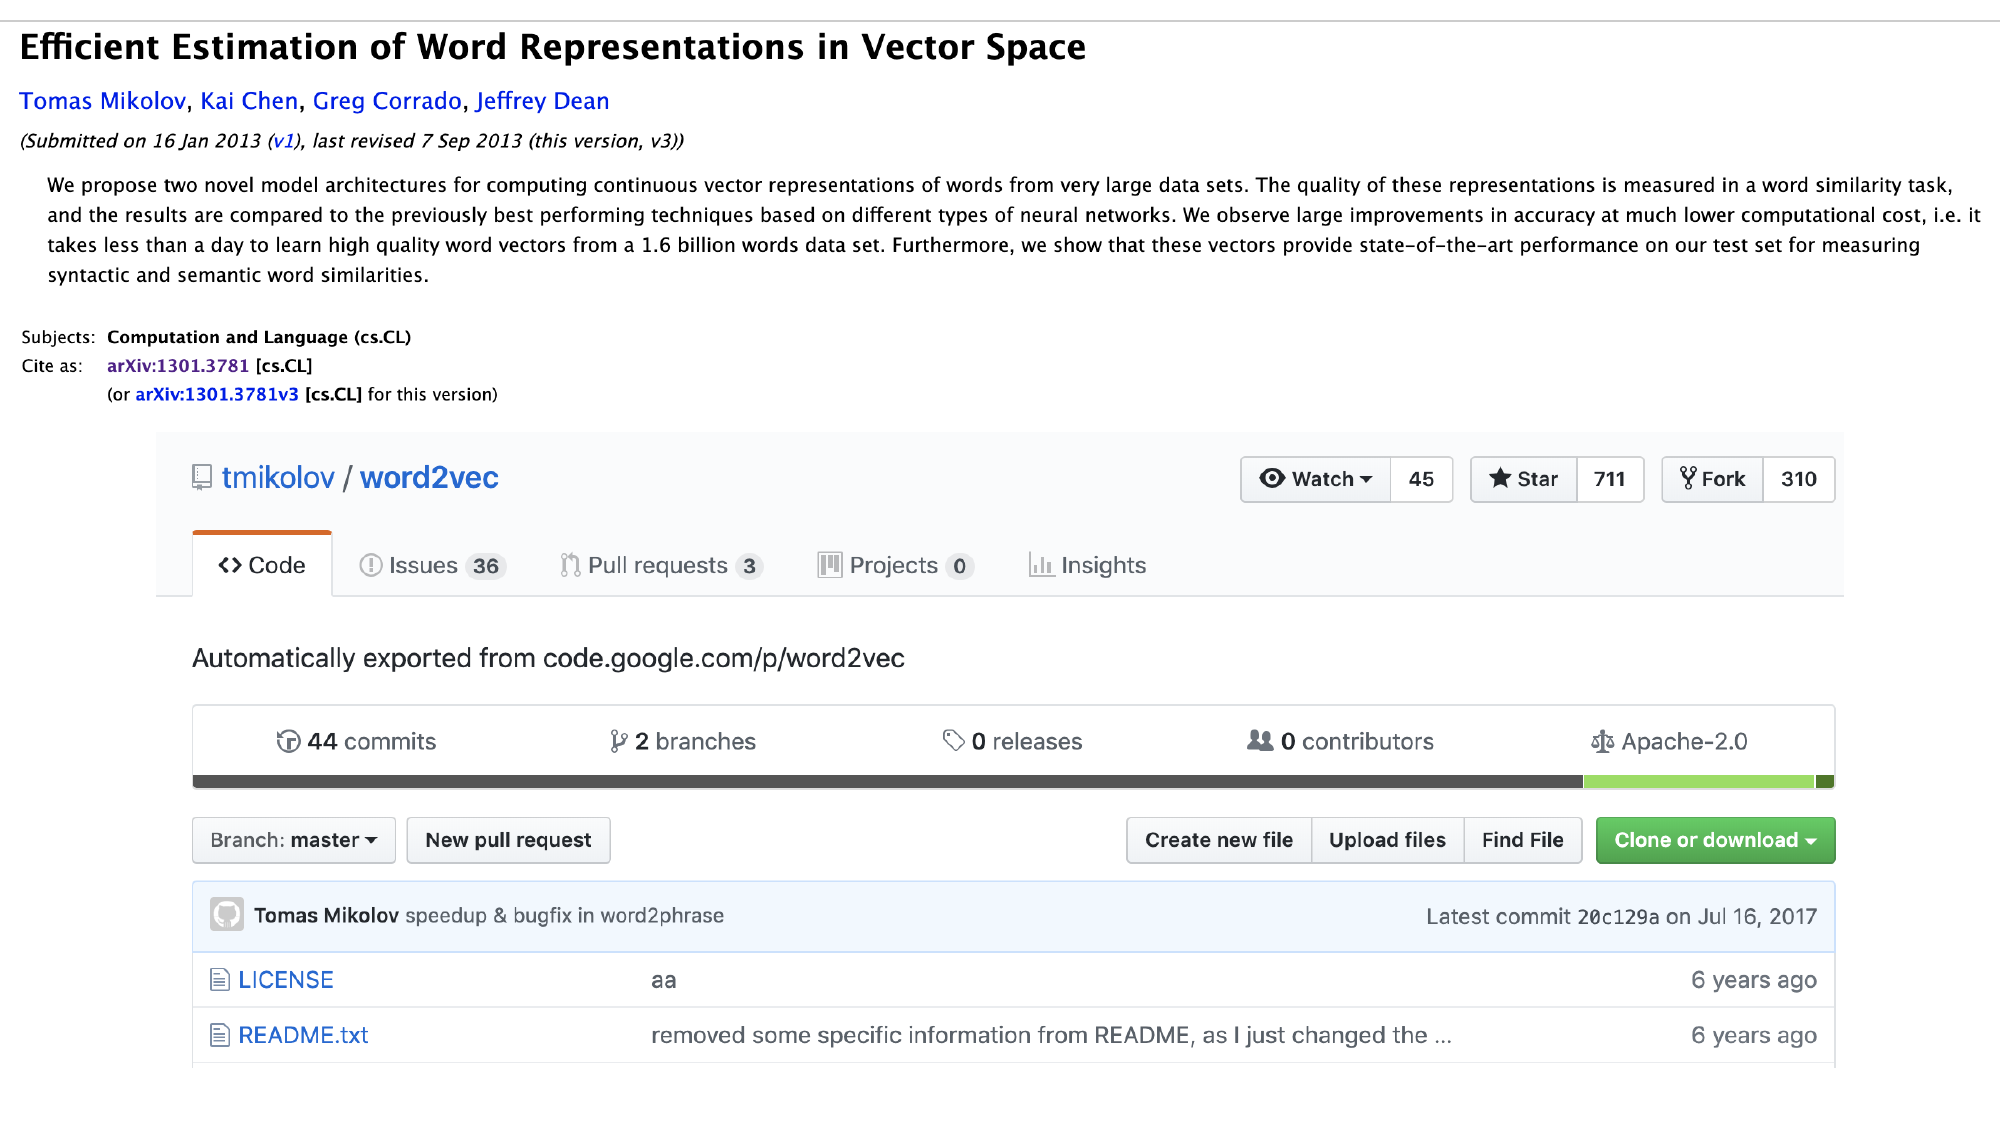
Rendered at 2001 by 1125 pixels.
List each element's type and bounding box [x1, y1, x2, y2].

picture [156, 432, 1844, 1069]
picture [0, 20, 2000, 413]
